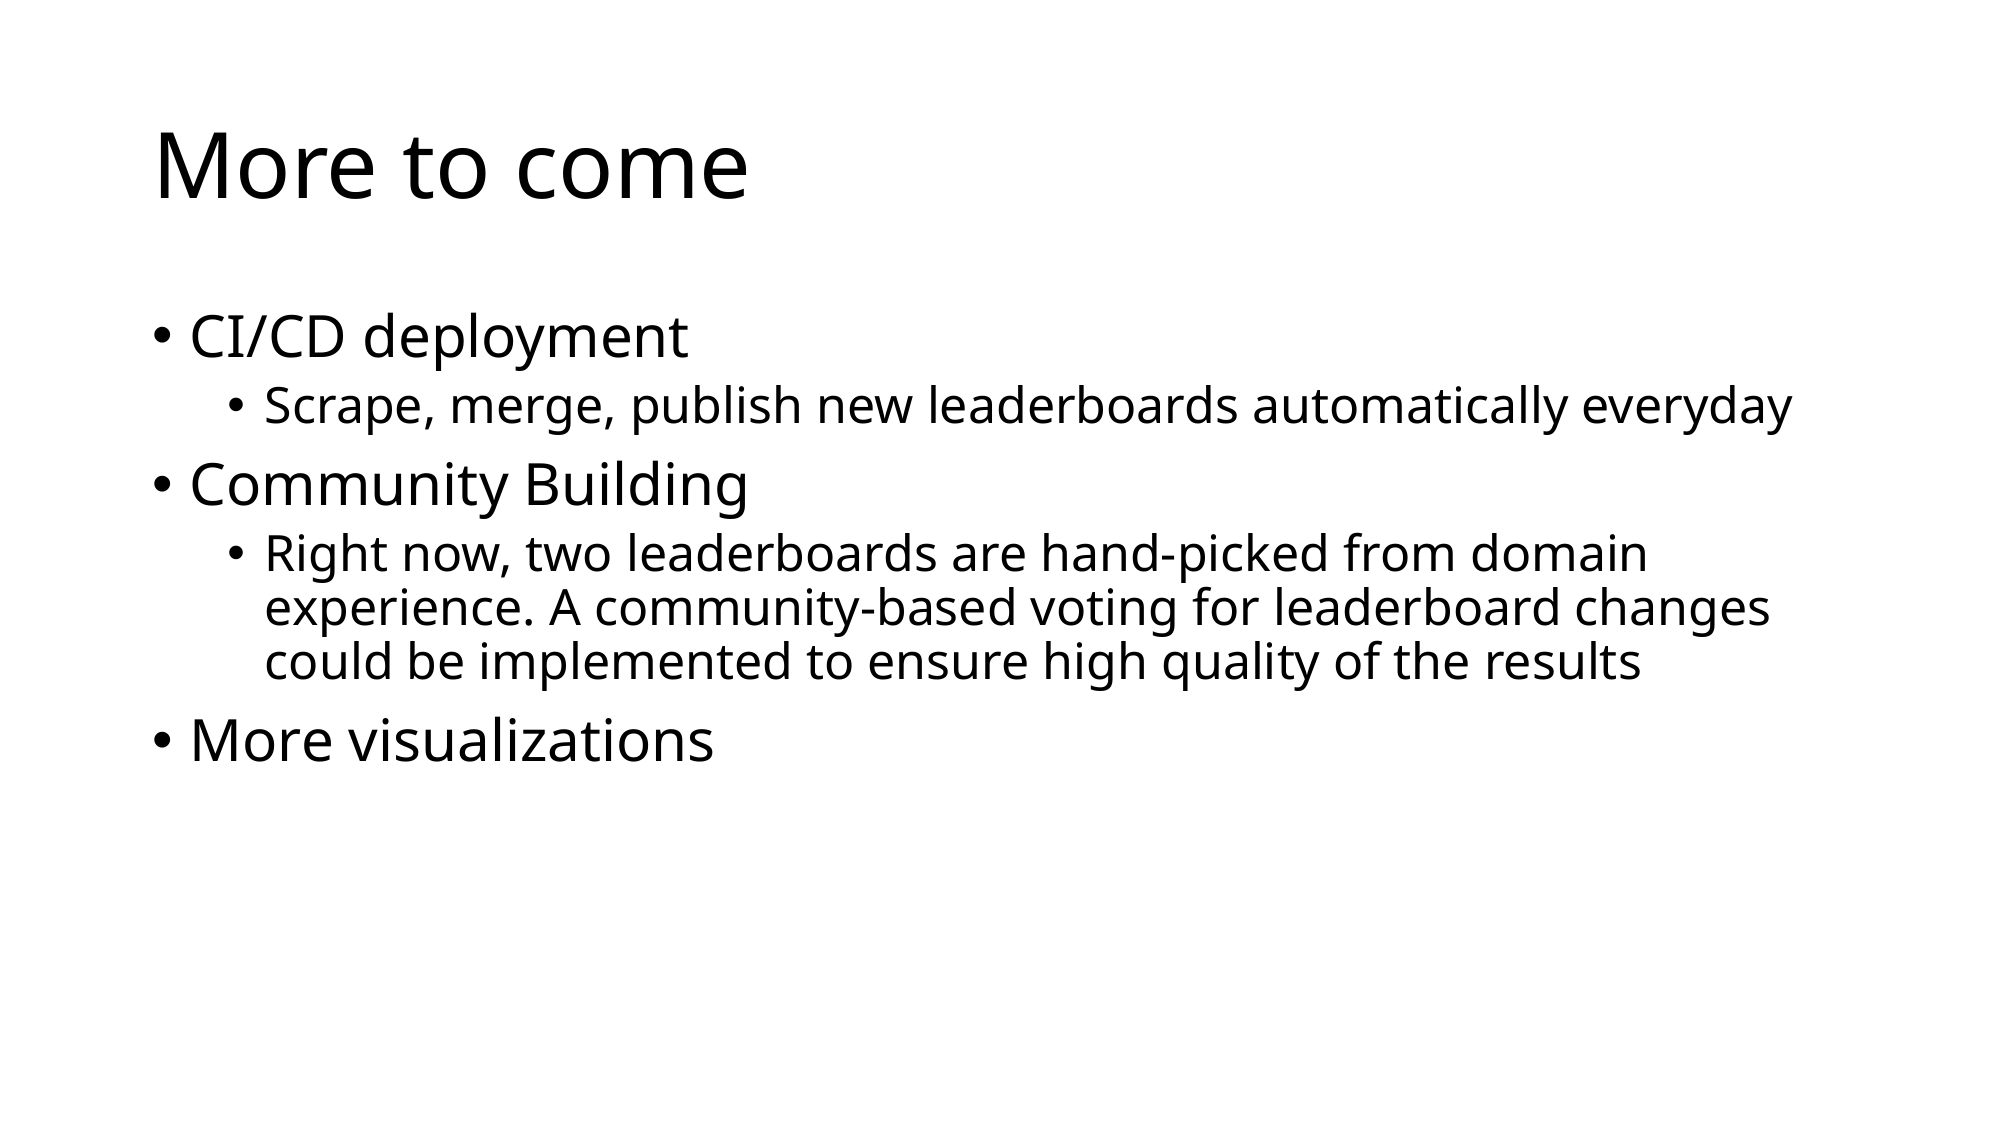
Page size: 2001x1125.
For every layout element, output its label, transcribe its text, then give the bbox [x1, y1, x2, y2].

title More to come [137, 59, 1863, 278]
list CI/CD deployment Scrape, merge, publish new leaderboards automatically everyday Community Building Right now, two leaderboards are hand-picked from domain experience. A community-based voting for leaderboard changes could be implemented to ensure high quality of the results More visualizations [137, 299, 1863, 1014]
